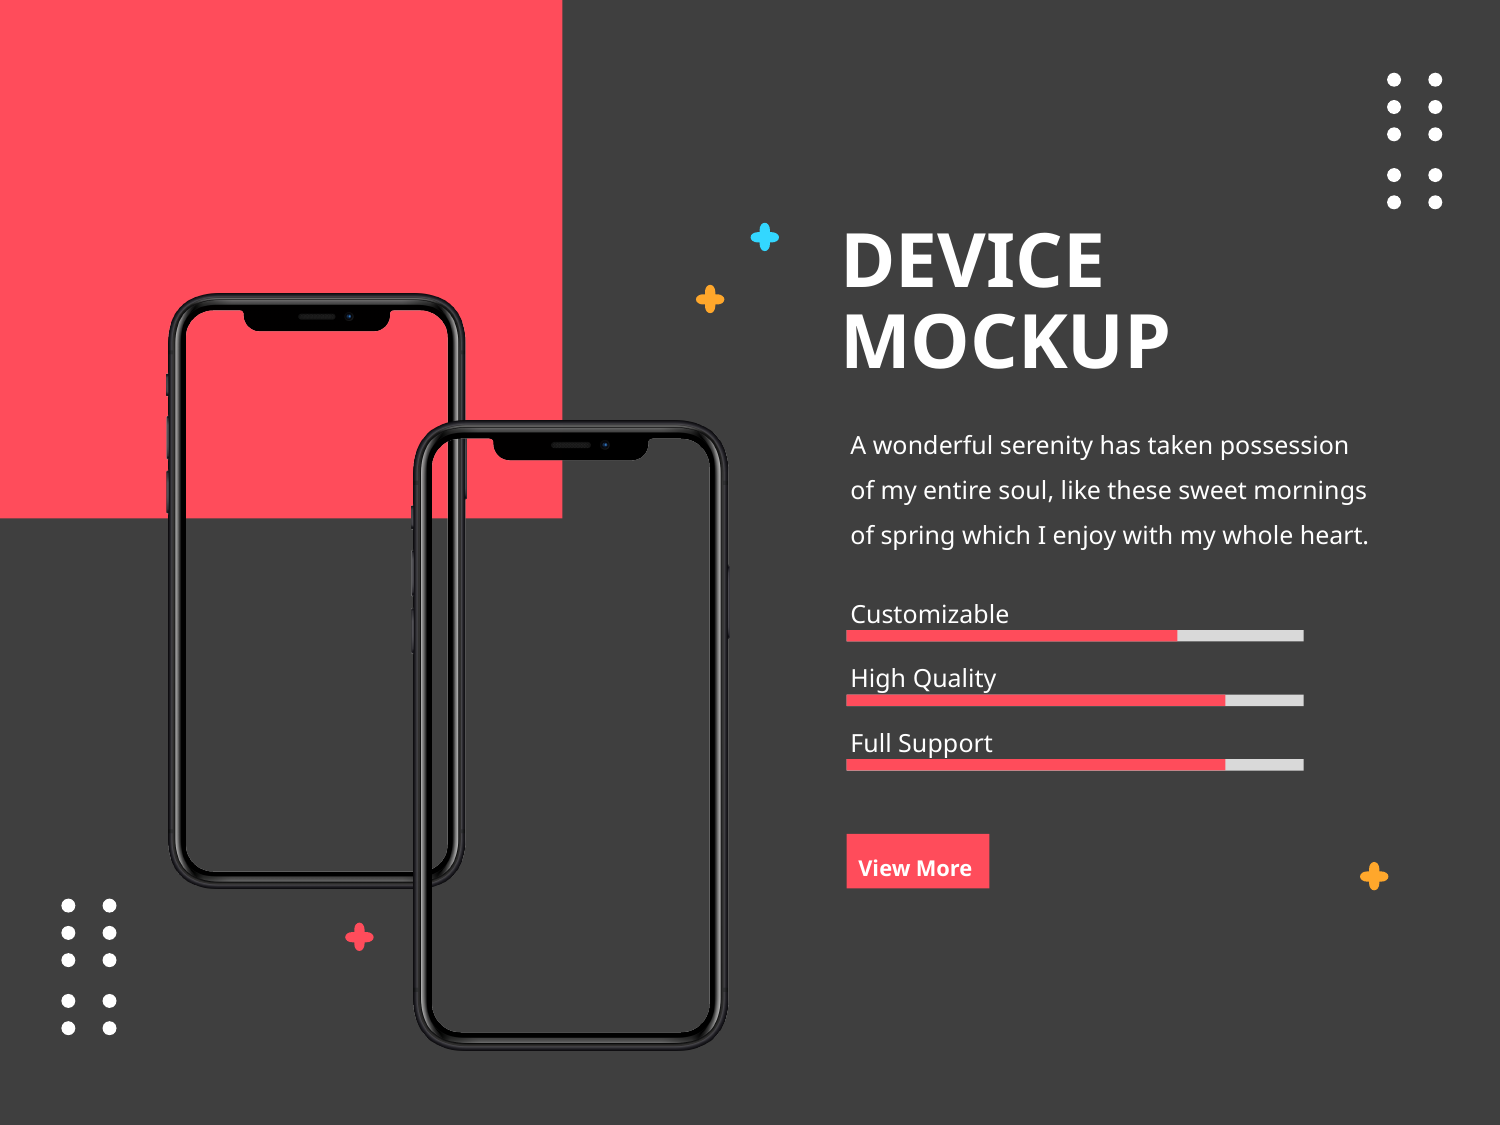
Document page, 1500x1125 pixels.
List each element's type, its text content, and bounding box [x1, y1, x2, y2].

text_box [846, 758, 1226, 771]
text_box Customizable [835, 590, 1026, 636]
text_box A wonderful serenity has taken possession of my entire soul, like these sweet mornings of spring which I enjoy with my whole heart. [835, 407, 1388, 557]
text_box Full Support [835, 720, 1059, 765]
title DEVICE MOCKUP [825, 181, 1500, 425]
text_box [695, 284, 725, 314]
text_box [846, 758, 1305, 772]
text_box [345, 922, 374, 951]
text_box View More [836, 833, 995, 888]
text_box [846, 694, 1226, 707]
picture [166, 293, 730, 1051]
text_box [0, 0, 563, 519]
text_box [1226, 694, 1305, 707]
text_box [750, 222, 779, 252]
text_box [846, 629, 1178, 642]
text_box [1178, 629, 1305, 642]
text_box High Quality [835, 655, 1059, 701]
text_box [1360, 861, 1389, 891]
